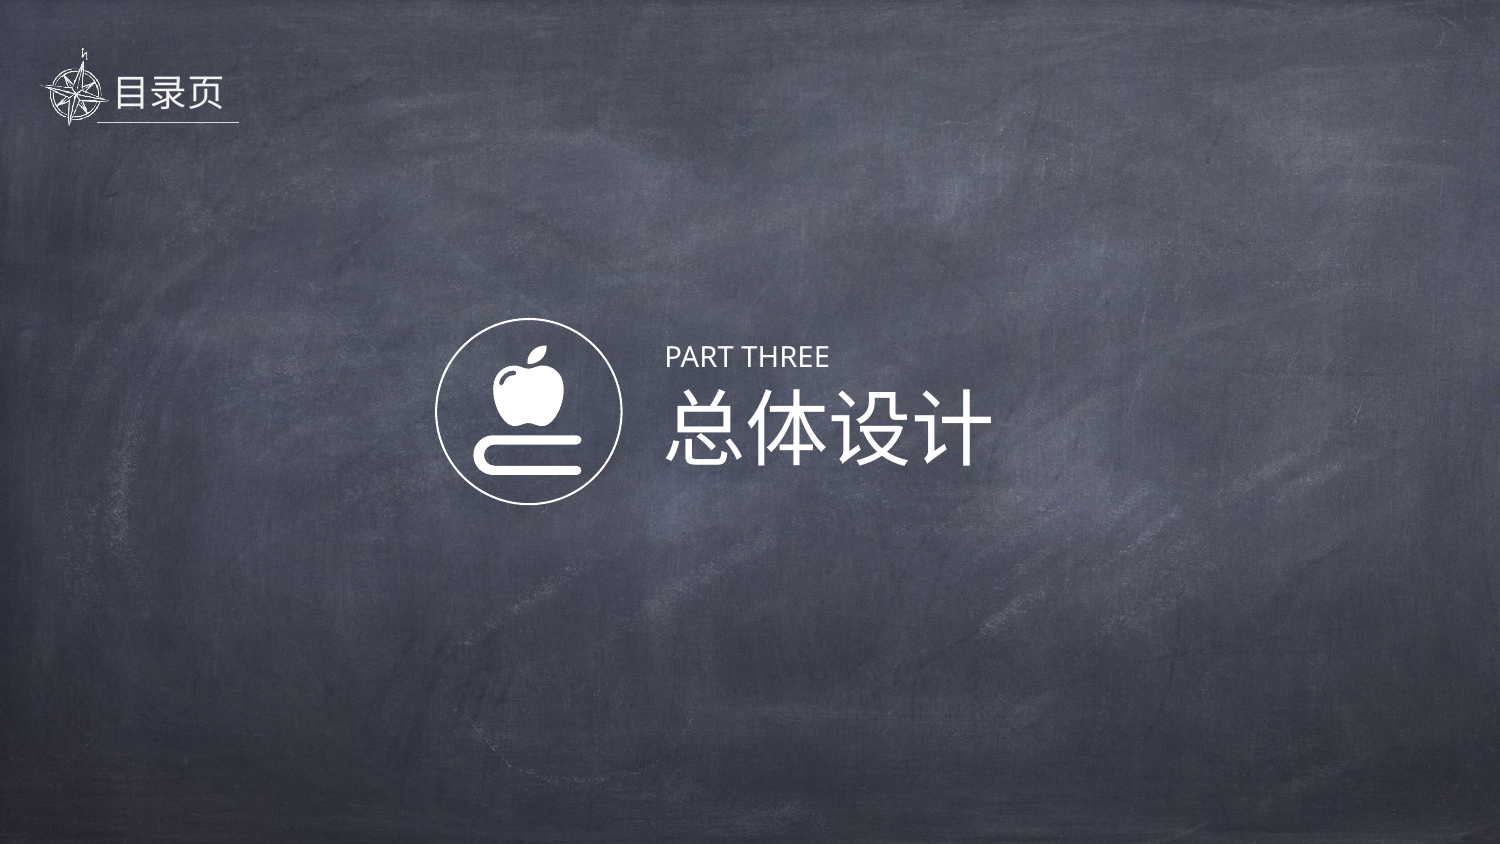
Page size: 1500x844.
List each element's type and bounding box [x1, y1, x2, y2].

text_box [38, 48, 263, 127]
picture [0, 0, 1500, 844]
text_box [436, 318, 622, 505]
text_box [622, 331, 1304, 486]
